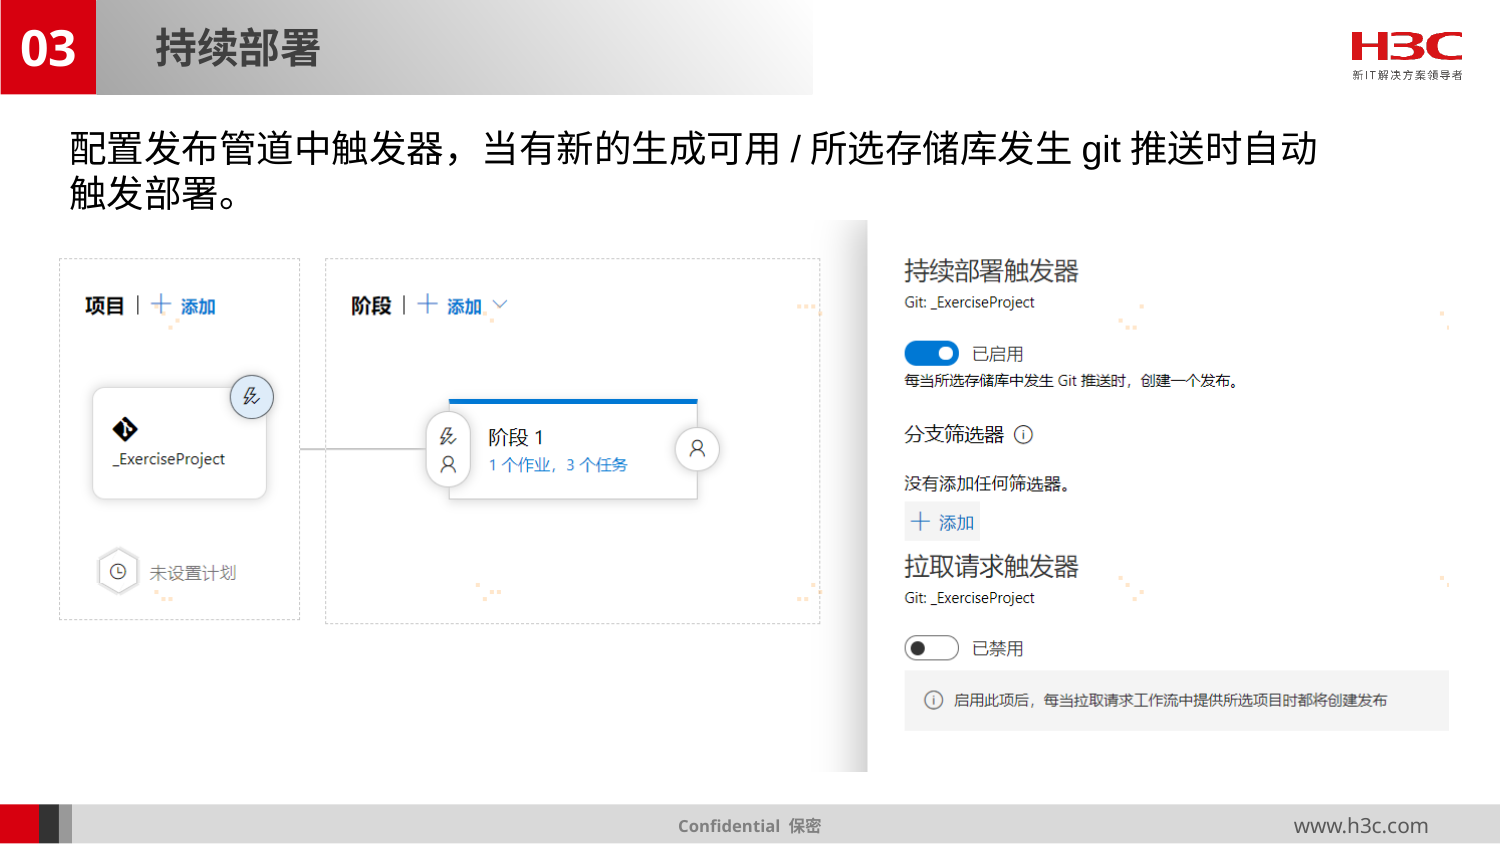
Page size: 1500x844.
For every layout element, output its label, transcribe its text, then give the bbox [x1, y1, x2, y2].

picture [54, 220, 1449, 773]
text_box 配置发布管道中触发器，当有新的生成可用/所选存储库发生git推送时自动触发部署。 [54, 117, 1335, 220]
picture [1352, 32, 1462, 80]
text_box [0, 0, 813, 95]
